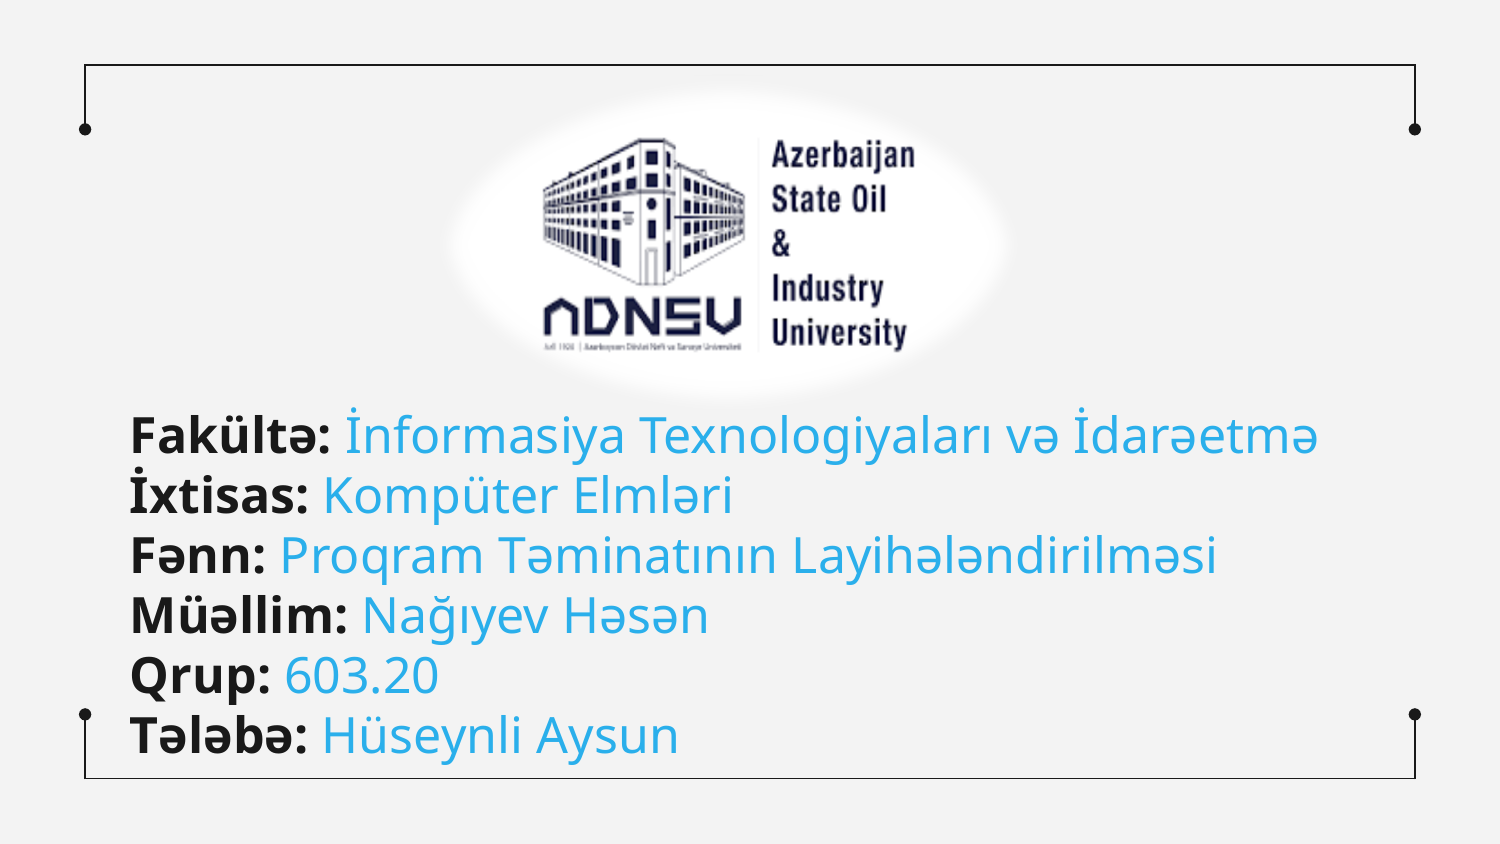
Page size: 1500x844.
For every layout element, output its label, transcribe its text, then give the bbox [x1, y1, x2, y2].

picture [430, 73, 1027, 418]
text_box Fakültə: İnformasiya Texnologiyaları və İdarəetmə İxtisas: Kompüter Elmləri Fənn: Proqram Təminatının Layihələndirilməsi Müəllim: Nağıyev Həsən Qrup: 603.20 Tələbə: Hüseynli Aysun [115, 396, 1421, 772]
